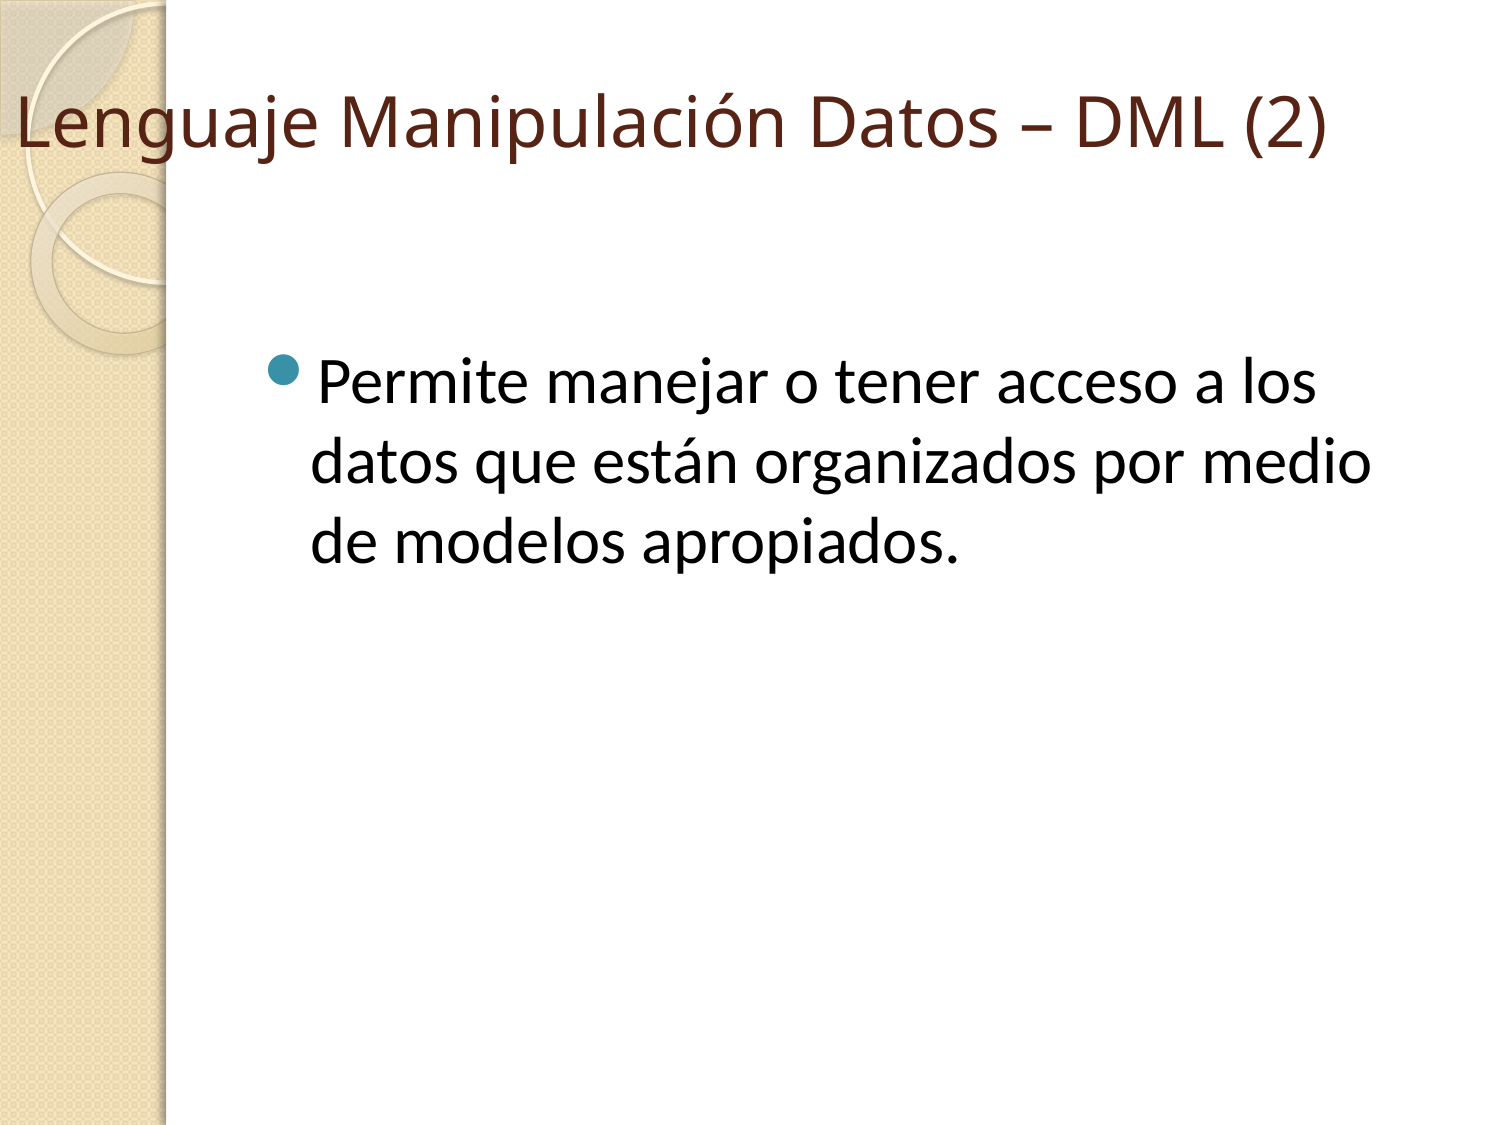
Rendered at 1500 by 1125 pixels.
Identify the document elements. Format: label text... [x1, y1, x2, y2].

list Permite manejar o tener acceso a los datos que están organizados por medio de modelos apropiados. [235, 237, 1466, 1025]
title Lenguaje Manipulación Datos – DML (2) [0, 37, 1500, 200]
